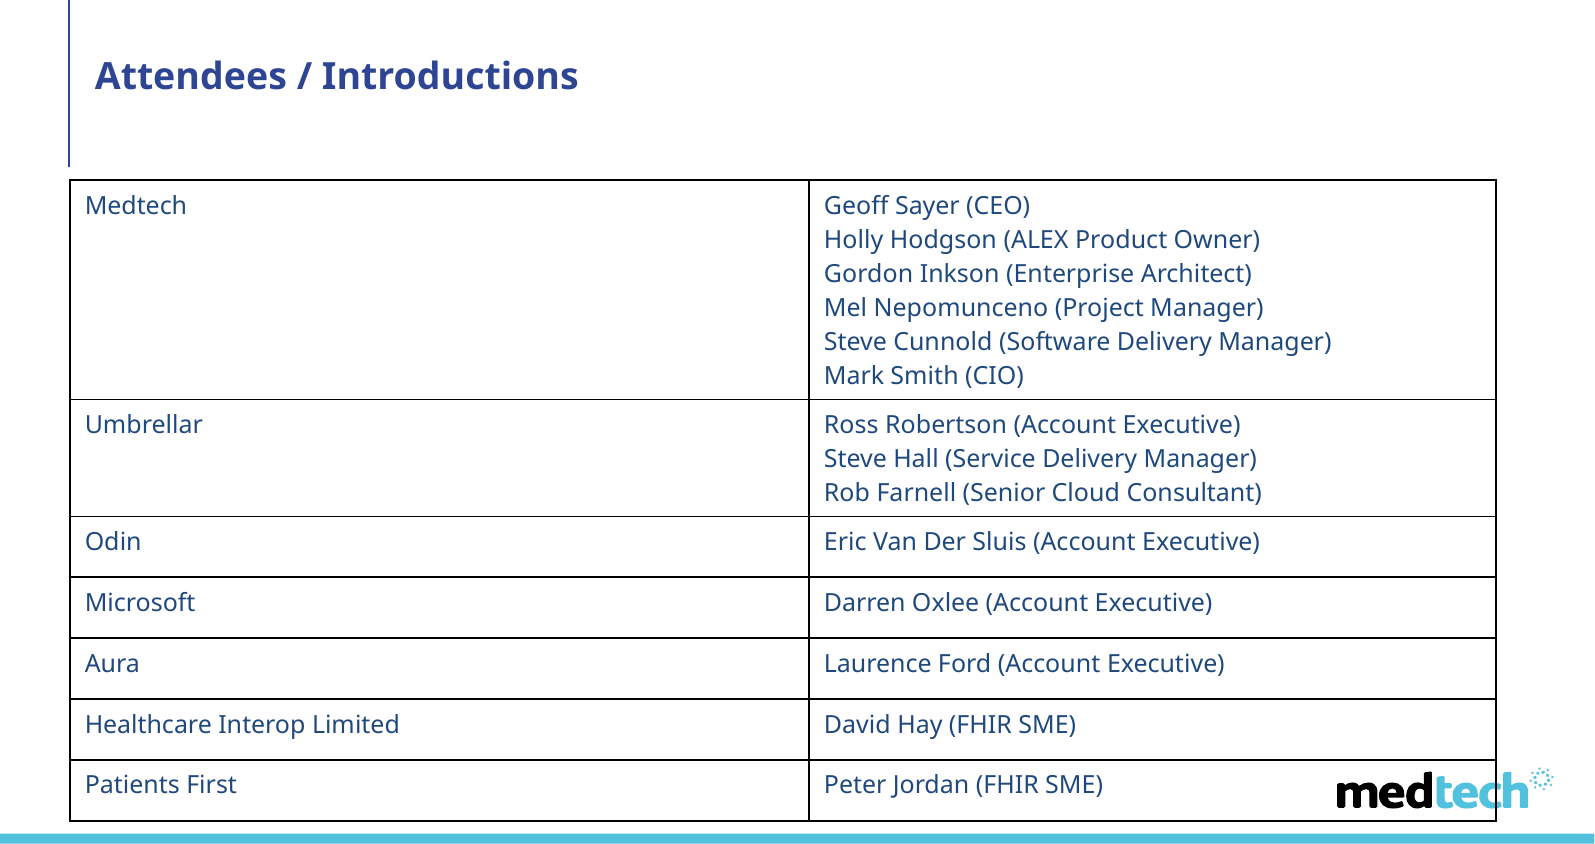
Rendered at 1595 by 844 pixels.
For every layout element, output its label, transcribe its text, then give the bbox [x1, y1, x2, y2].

title Attendees / Introductions [79, 28, 1154, 120]
table_header Geoff Sayer (CEO) Holly Hodgson (ALEX Product Owner) Gordon Inkson (Enterprise Architect) Mel Nepomunceno (Project Manager) Steve Cunnold (Software Delivery Manager) Mark Smith (CIO) [810, 181, 1495, 399]
table_cell Darren Oxlee (Account Executive) [810, 578, 1495, 637]
table_cell Eric Van Der Sluis (Account Executive) [810, 517, 1495, 576]
table_cell Microsoft [71, 578, 808, 637]
table_cell Peter Jordan (FHIR SME) [810, 761, 1495, 820]
table_cell Healthcare Interop Limited [71, 700, 808, 759]
table_cell Odin [71, 517, 808, 576]
table_cell Aura [71, 639, 808, 698]
table_cell Ross Robertson (Account Executive) Steve Hall (Service Delivery Manager) Rob Farnell (Senior Cloud Consultant) [810, 400, 1495, 516]
table_header Medtech [71, 181, 808, 399]
table_cell Umbrellar [71, 400, 808, 516]
table_cell Patients First [71, 761, 808, 820]
table_cell David Hay (FHIR SME) [810, 700, 1495, 759]
table_cell Laurence Ford (Account Executive) [810, 639, 1495, 698]
